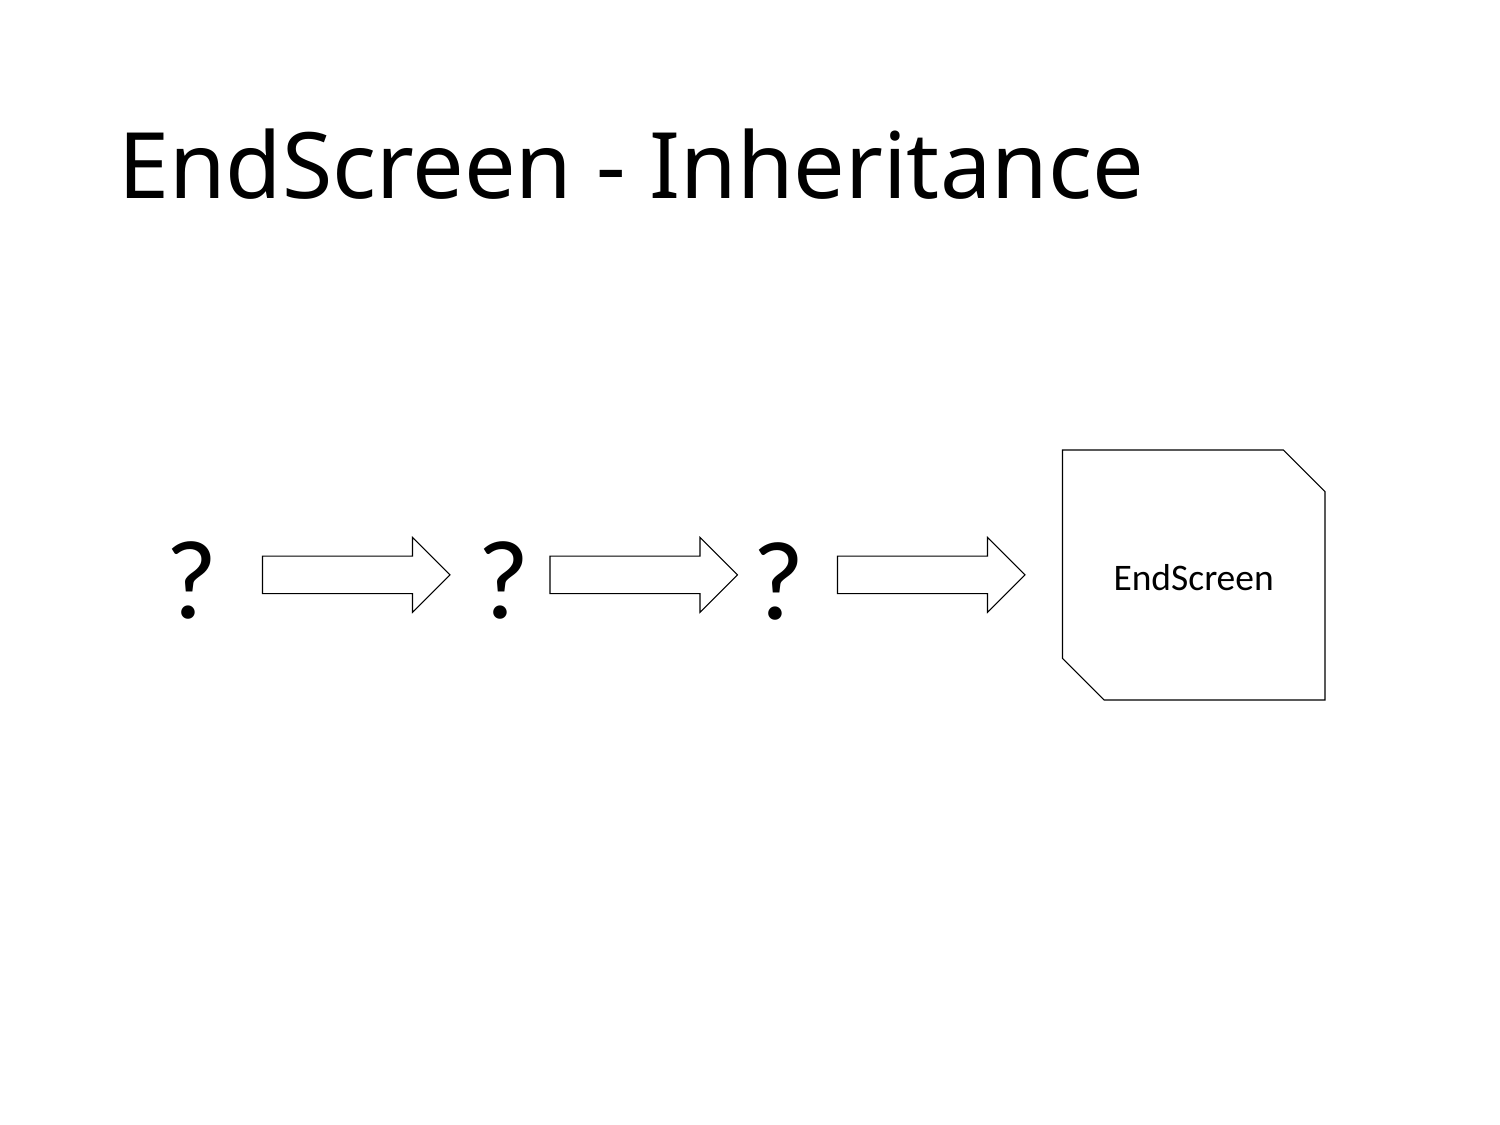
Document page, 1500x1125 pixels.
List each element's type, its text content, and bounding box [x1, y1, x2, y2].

text_box EndScreen [1061, 449, 1326, 701]
text_box [836, 536, 1026, 614]
title EndScreen - Inheritance [103, 59, 1397, 278]
text_box [549, 536, 737, 614]
text_box ? [462, 498, 545, 649]
text_box [261, 536, 451, 614]
text_box ? [150, 498, 233, 649]
text_box ? [737, 499, 820, 650]
